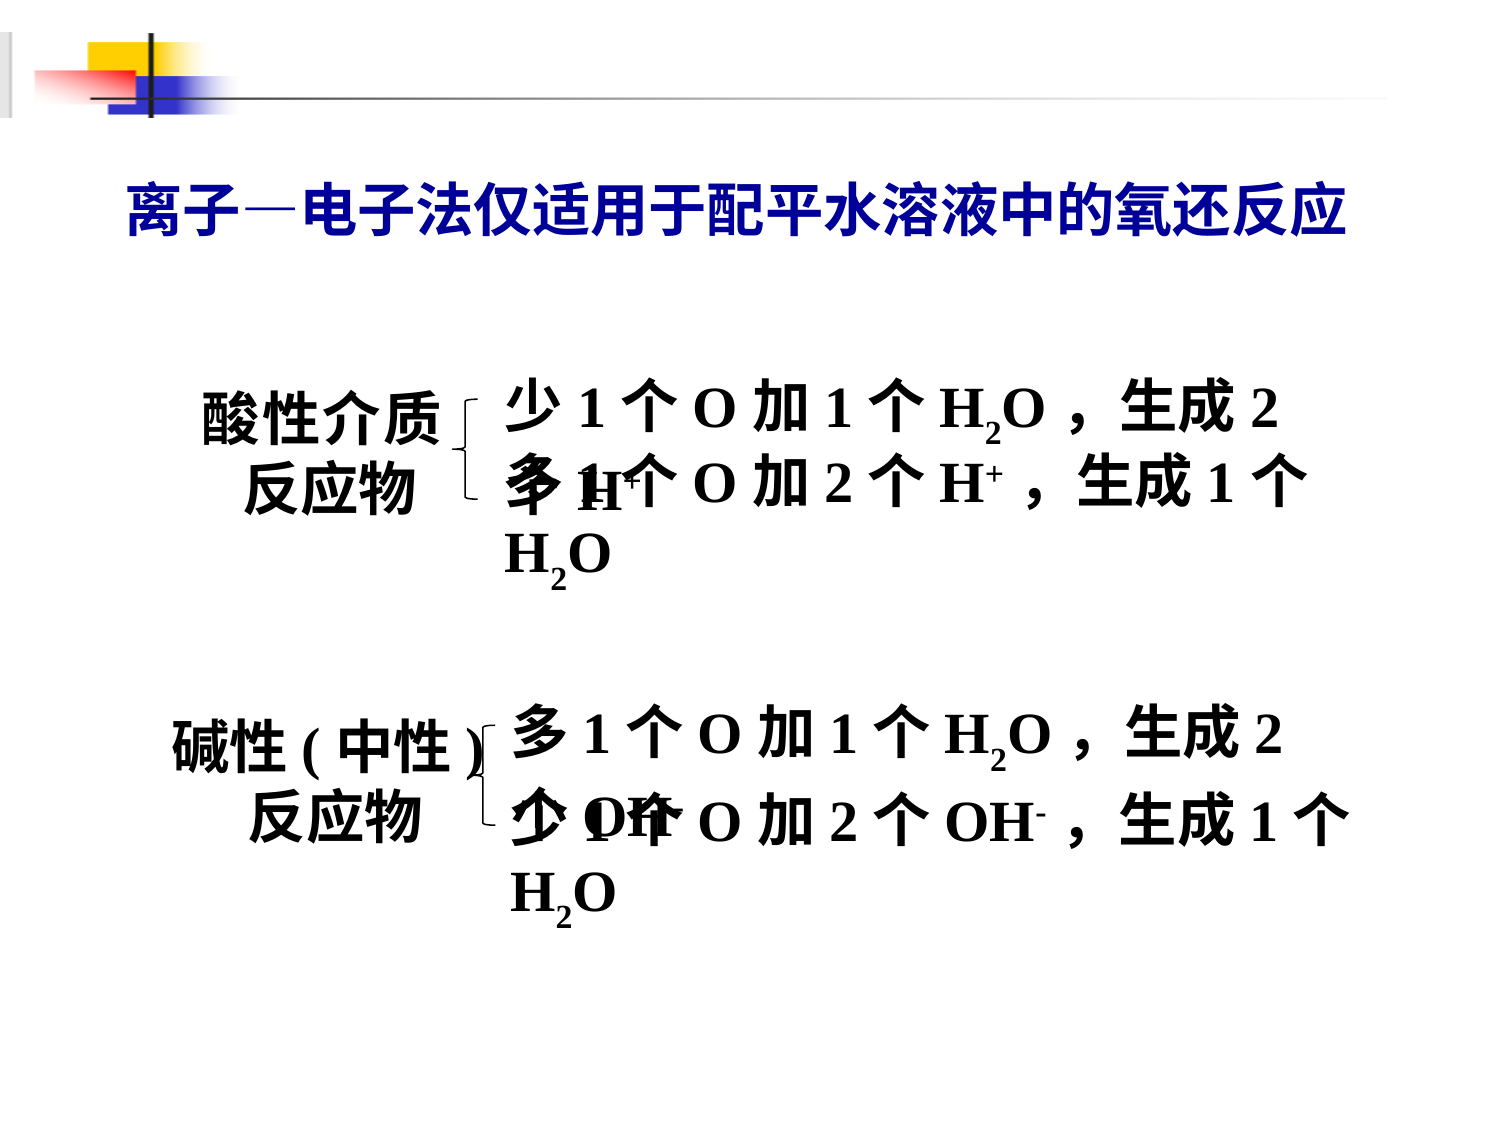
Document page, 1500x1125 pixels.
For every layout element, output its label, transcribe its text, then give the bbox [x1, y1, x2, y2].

text_box [452, 399, 478, 500]
text_box 少1个O加1个H2O，生成2个H+ [490, 361, 1353, 530]
picture [0, 32, 1387, 118]
text_box 多1个O加2个H+，生成1个H2O [490, 530, 1353, 605]
text_box 多1个O加1个H2O，生成2个OH- [495, 687, 1371, 775]
text_box 少1个O加2个OH-，生成1个H2O [495, 775, 1433, 943]
text_box 碱性(中性) 反应物 [155, 702, 515, 858]
text_box 离子—电子法仅适用于配平水溶液中的氧还反应 [109, 165, 1363, 251]
text_box 酸性介质 反应物 [77, 374, 490, 530]
